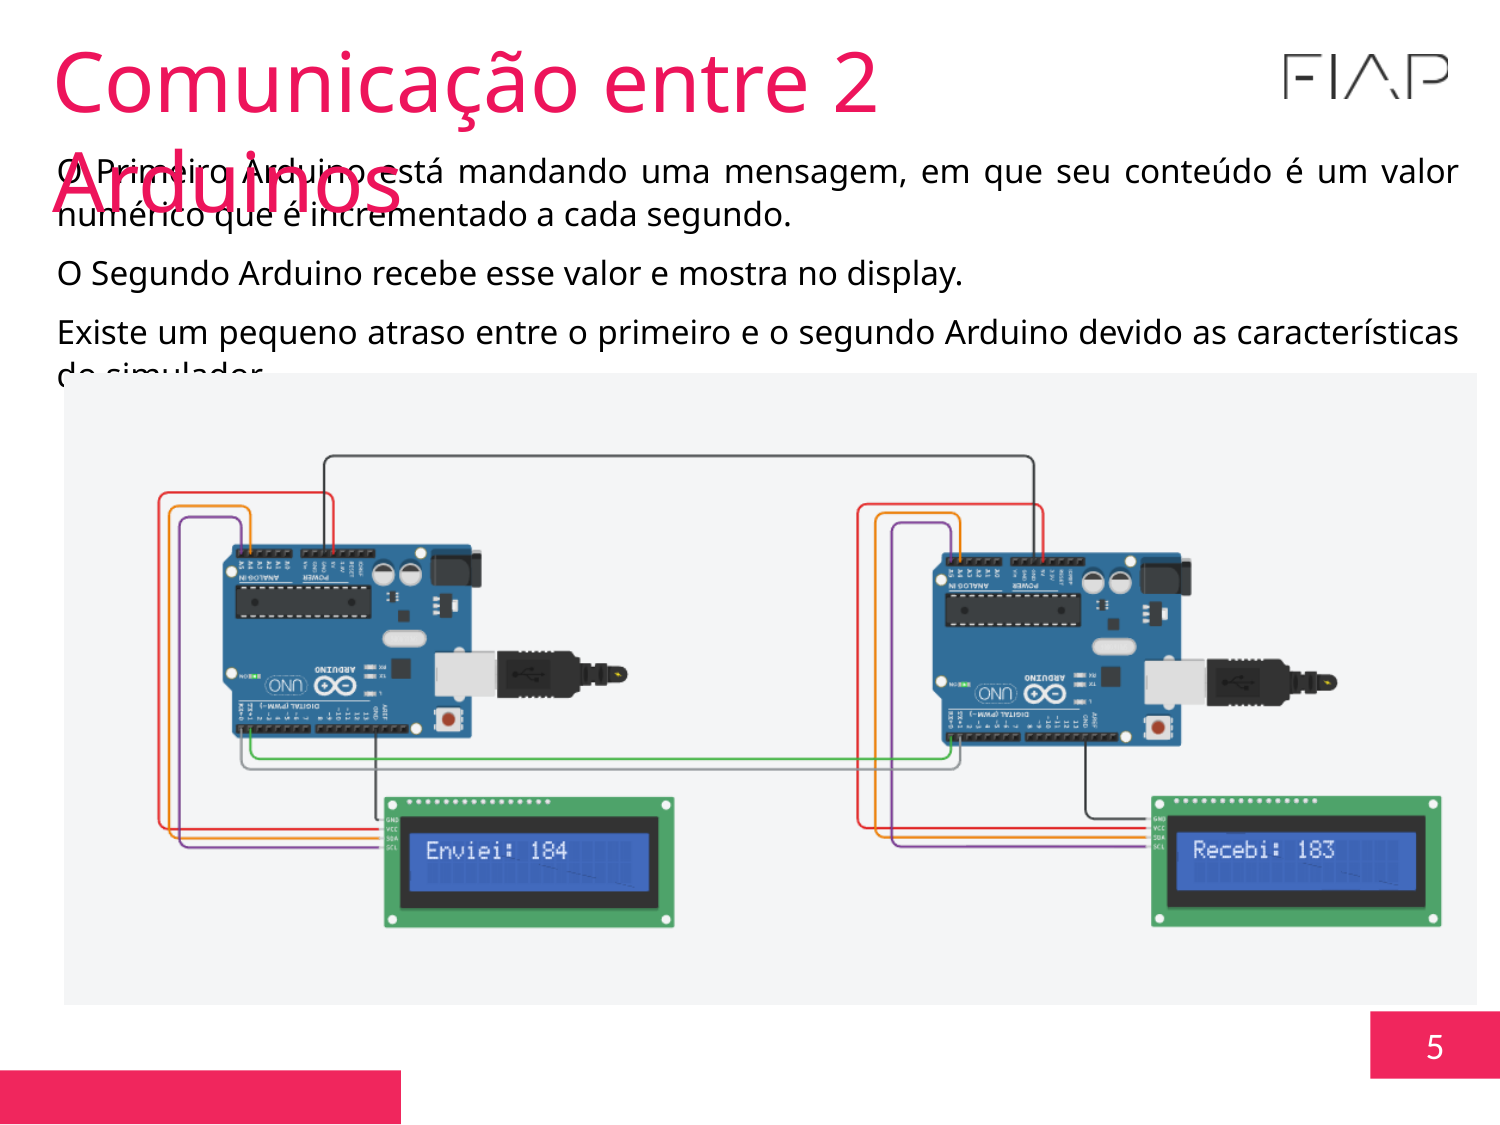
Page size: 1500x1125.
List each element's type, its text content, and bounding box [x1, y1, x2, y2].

text_box Comunicação entre 2 Arduinos [37, 21, 1164, 237]
text_box O Primeiro Arduino está mandando uma mensagem, em que seu conteúdo é um valor numérico que é incrementado a cada segundo. O Segundo Arduino recebe esse valor e mostra no display. Existe um pequeno atraso entre o primeiro e o segundo Arduino devido as características do simulador. [41, 140, 1477, 402]
picture [64, 373, 1477, 1005]
